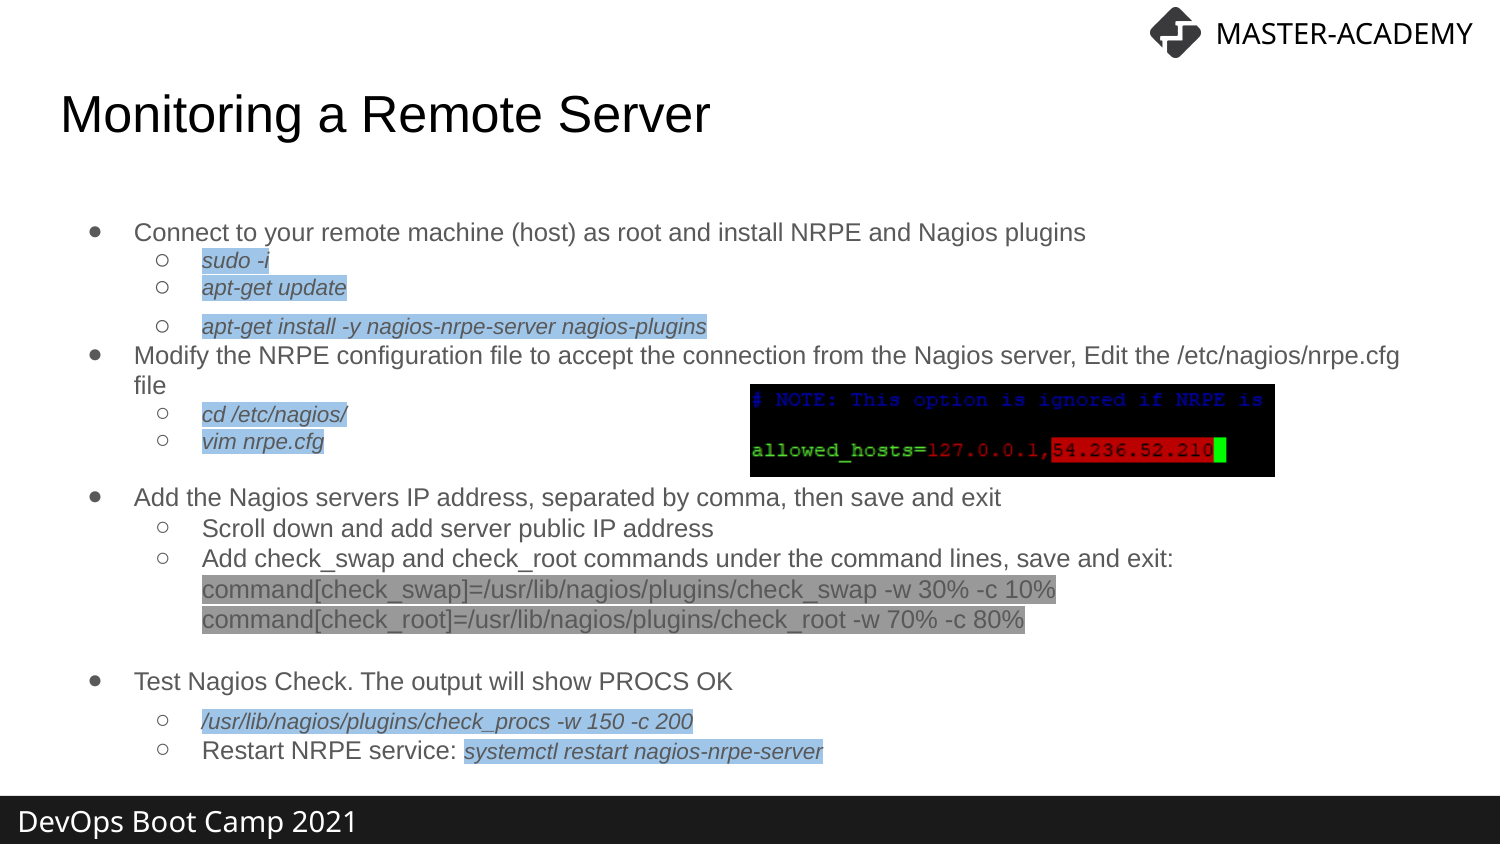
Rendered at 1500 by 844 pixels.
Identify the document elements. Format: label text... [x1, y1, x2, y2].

text_box DevOps Boot Camp 2021 [2, 788, 407, 844]
text_box [407, 795, 1500, 844]
picture [1150, 7, 1201, 59]
subtitle Connect to your remote machine (host) as root and install NRPE and Nagios plugins sudo -i apt-get update apt-get install -y nagios-nrpe-server nagios-plugins Modify the NRPE configuration file to accept the connection from the Nagios server, Edit the /etc/nagios/nrpe.cfg file cd /etc/nagios/ vim nrpe.cfg Add the Nagios servers IP address, separated by comma, then save and exit Scroll down and add server public IP address Add check_swap and check_root commands under the command lines, save and exit: command[check_swap]=/usr/lib/nagios/plugins/check_swap -w 30% -c 10% command[check_root]=/usr/lib/nagios/plugins/check_root -w 70% -c 80% Test Nagios Check. The output will show PROCS OK /usr/lib/nagios/plugins/check_procs -w 150 -c 200 Restart NRPE service: systemctl restart nagios-nrpe-server [51, 200, 1449, 785]
picture [749, 384, 1276, 478]
text_box MASTER-ACADEMY [1200, 0, 1500, 65]
title Monitoring a Remote Server [45, 57, 1443, 158]
